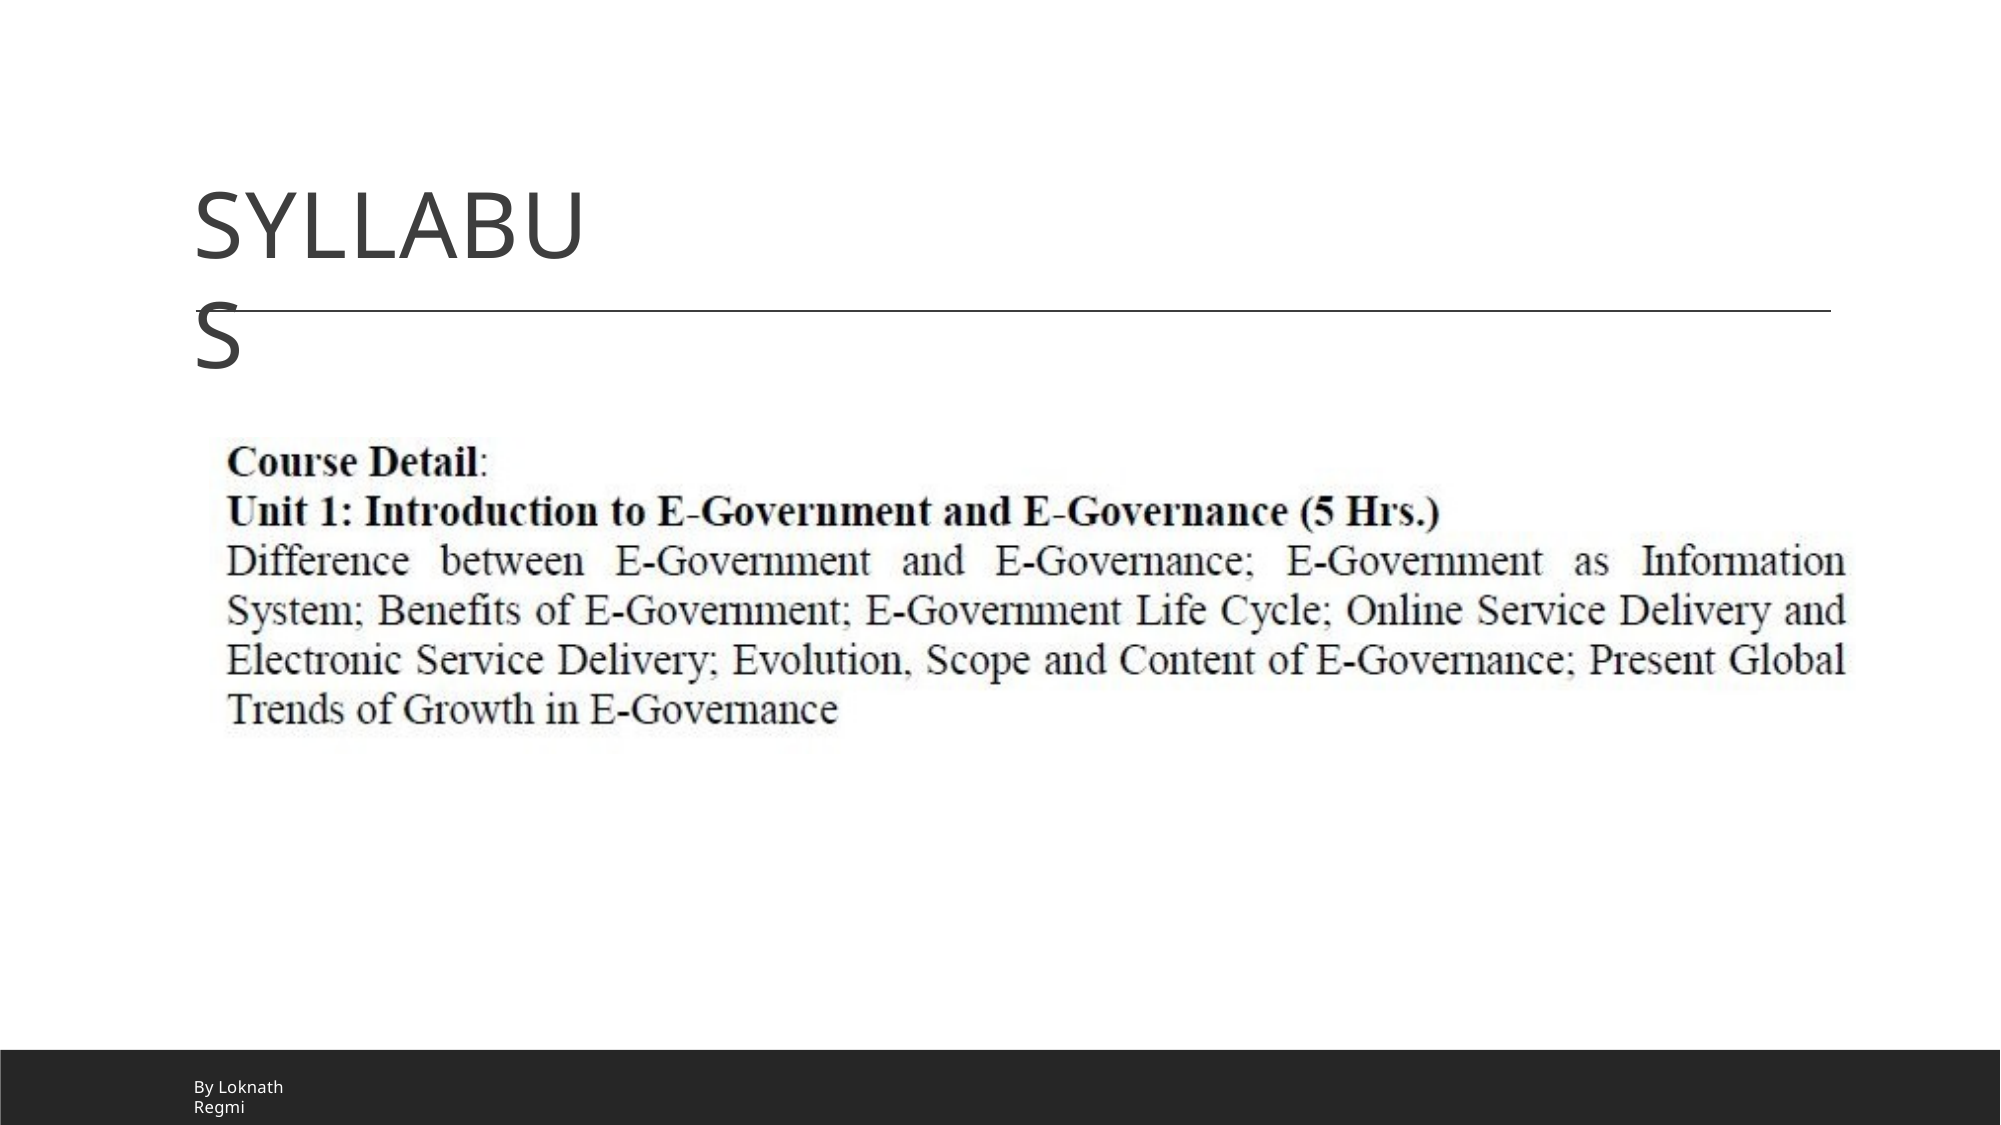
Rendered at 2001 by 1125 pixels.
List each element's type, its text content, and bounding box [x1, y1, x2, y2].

picture [209, 436, 1856, 754]
title SYLLABUS [191, 165, 628, 388]
text_box [0, 1049, 2000, 1125]
footer By Loknath Regmi [191, 1073, 334, 1125]
